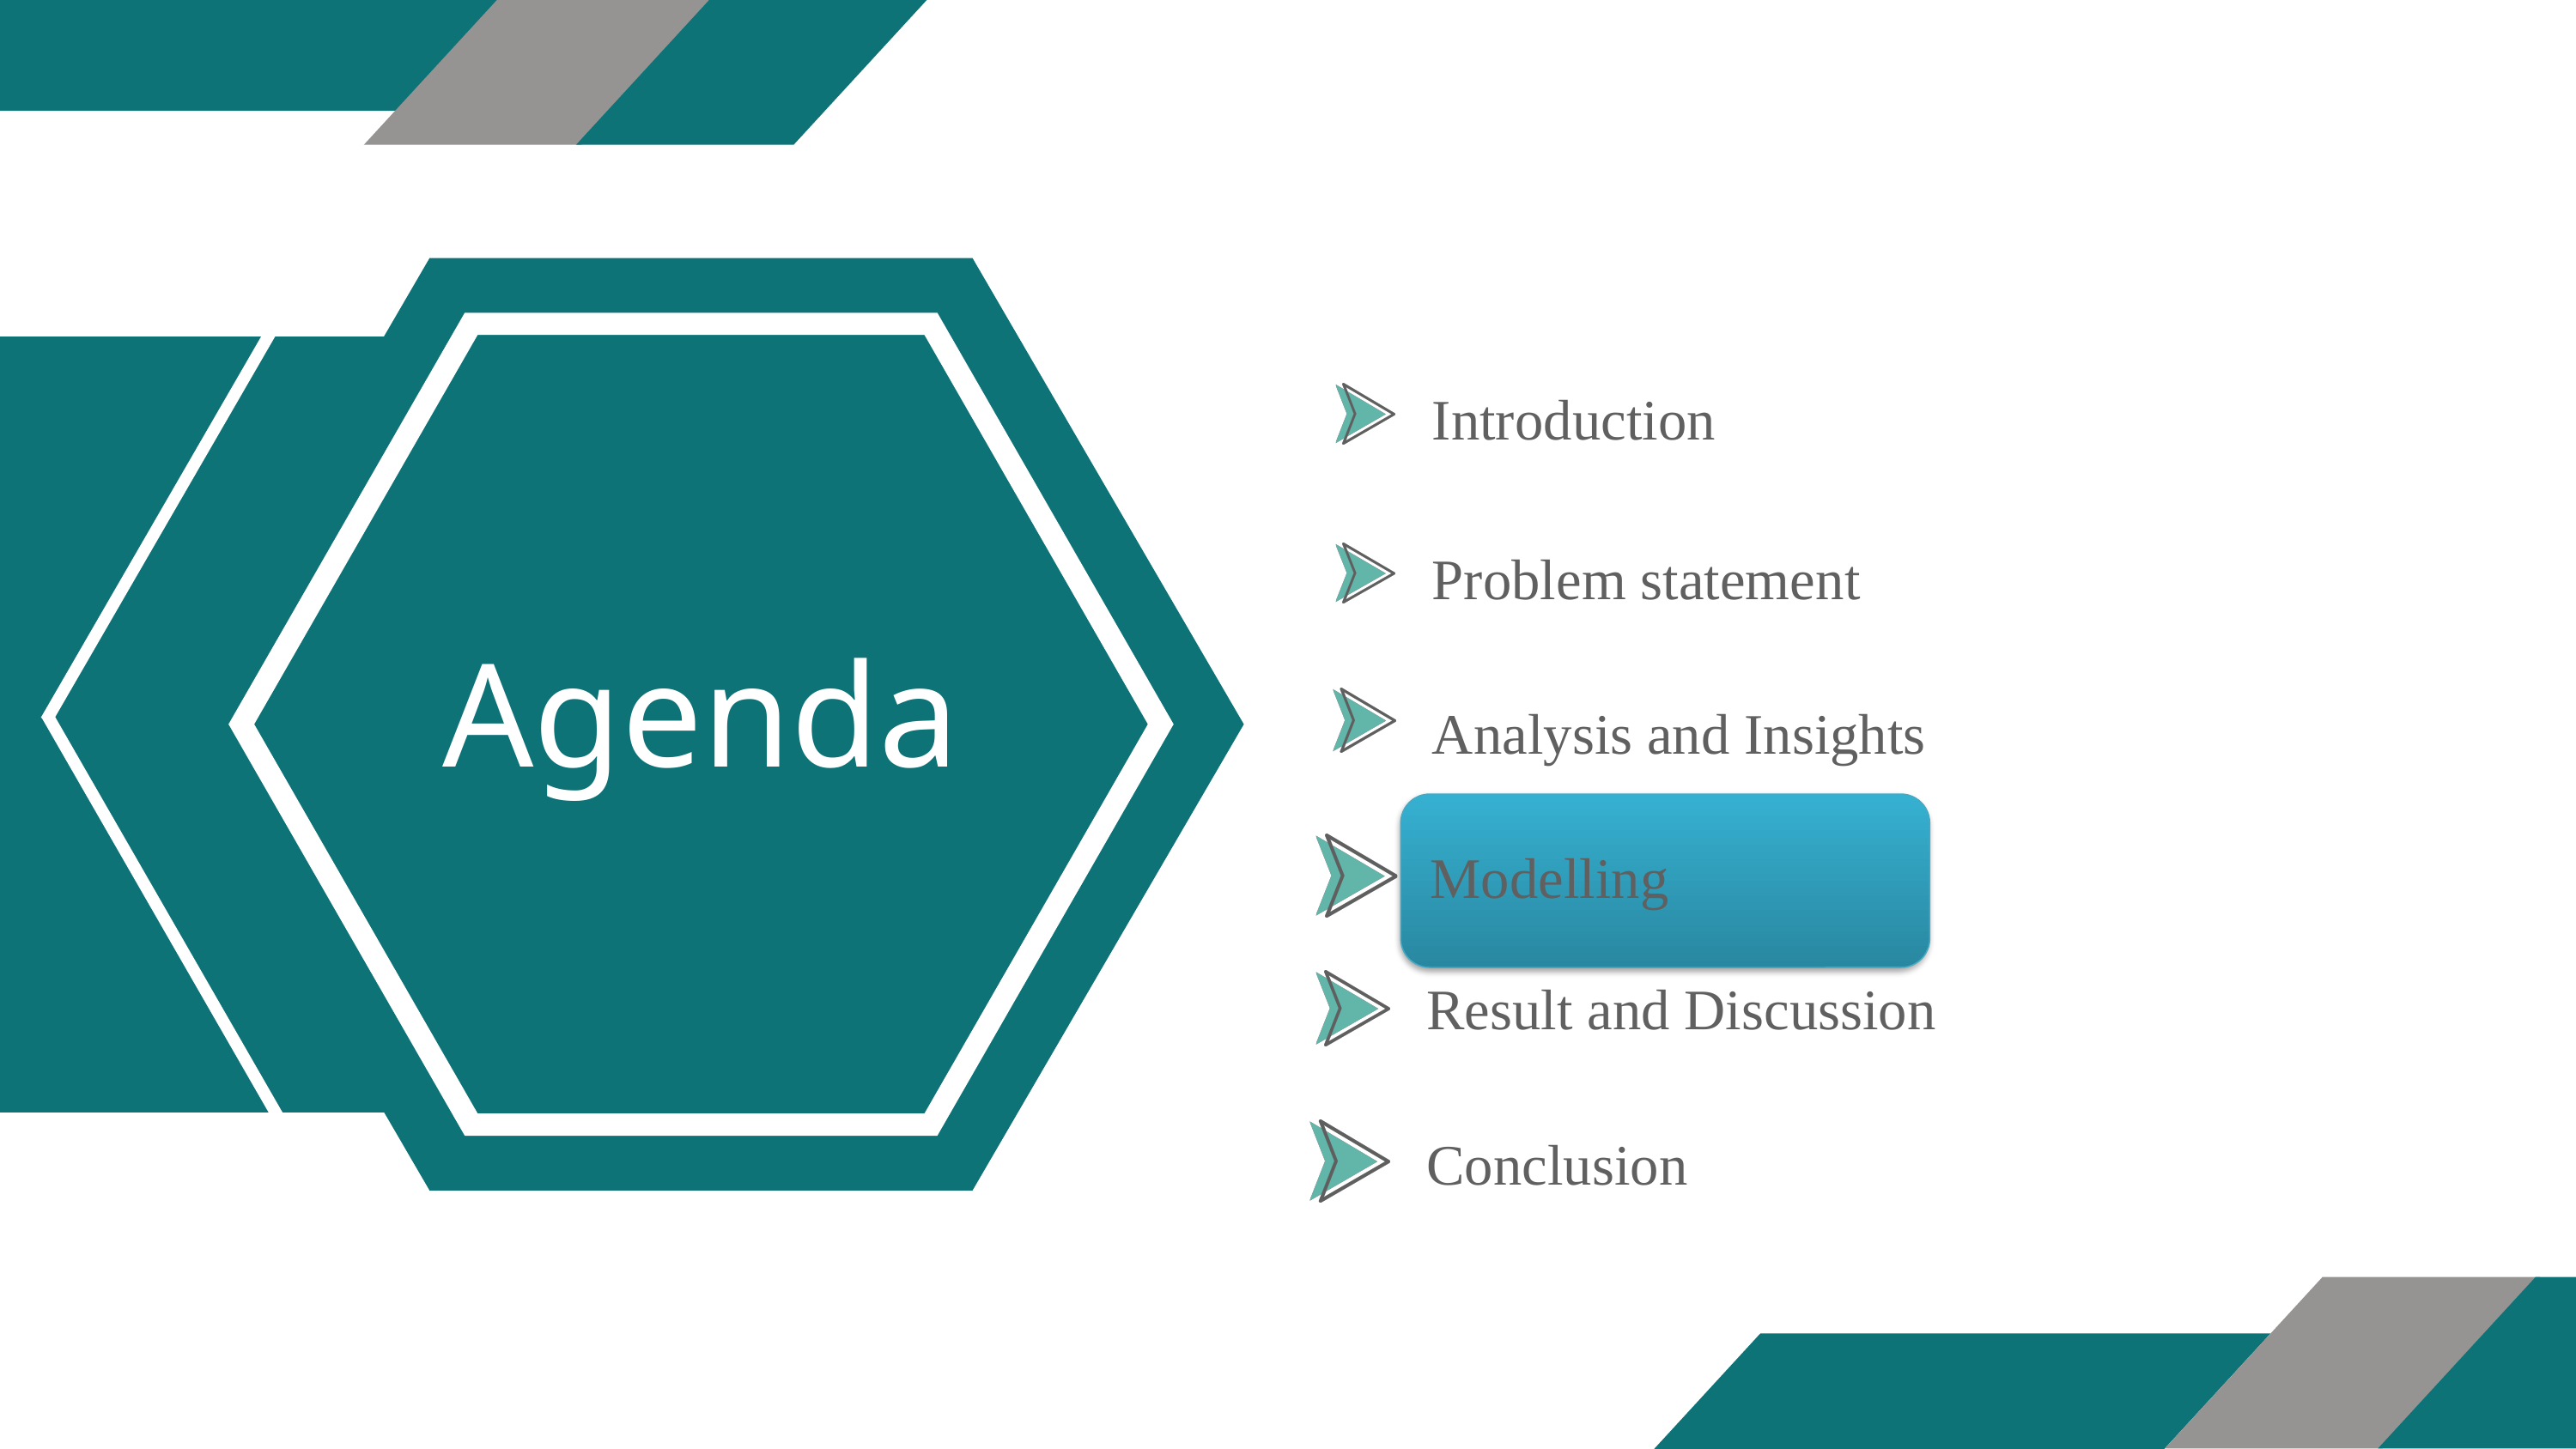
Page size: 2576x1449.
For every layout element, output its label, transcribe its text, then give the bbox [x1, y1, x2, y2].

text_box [2378, 1276, 2576, 1449]
text_box [1335, 383, 1395, 445]
text_box [1309, 1119, 1390, 1203]
text_box [1400, 793, 1931, 968]
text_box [0, 0, 359, 112]
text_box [2164, 1276, 2376, 1449]
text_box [228, 312, 1174, 1137]
text_box Problem statement [1431, 530, 1961, 611]
text_box Modelling [1430, 829, 1959, 910]
text_box Analysis and Insights [1431, 685, 1961, 766]
text_box Introduction [1432, 371, 2148, 452]
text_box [0, 336, 223, 1113]
text_box Conclusion [1426, 1116, 1956, 1197]
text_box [1651, 1333, 2160, 1449]
text_box Result and Discussion [1426, 961, 1956, 1041]
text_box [363, 0, 571, 145]
text_box [1333, 688, 1396, 753]
text_box [1315, 834, 1398, 918]
text_box [1315, 970, 1390, 1046]
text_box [575, 0, 952, 145]
text_box [1335, 543, 1395, 603]
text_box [158, 258, 1244, 1191]
